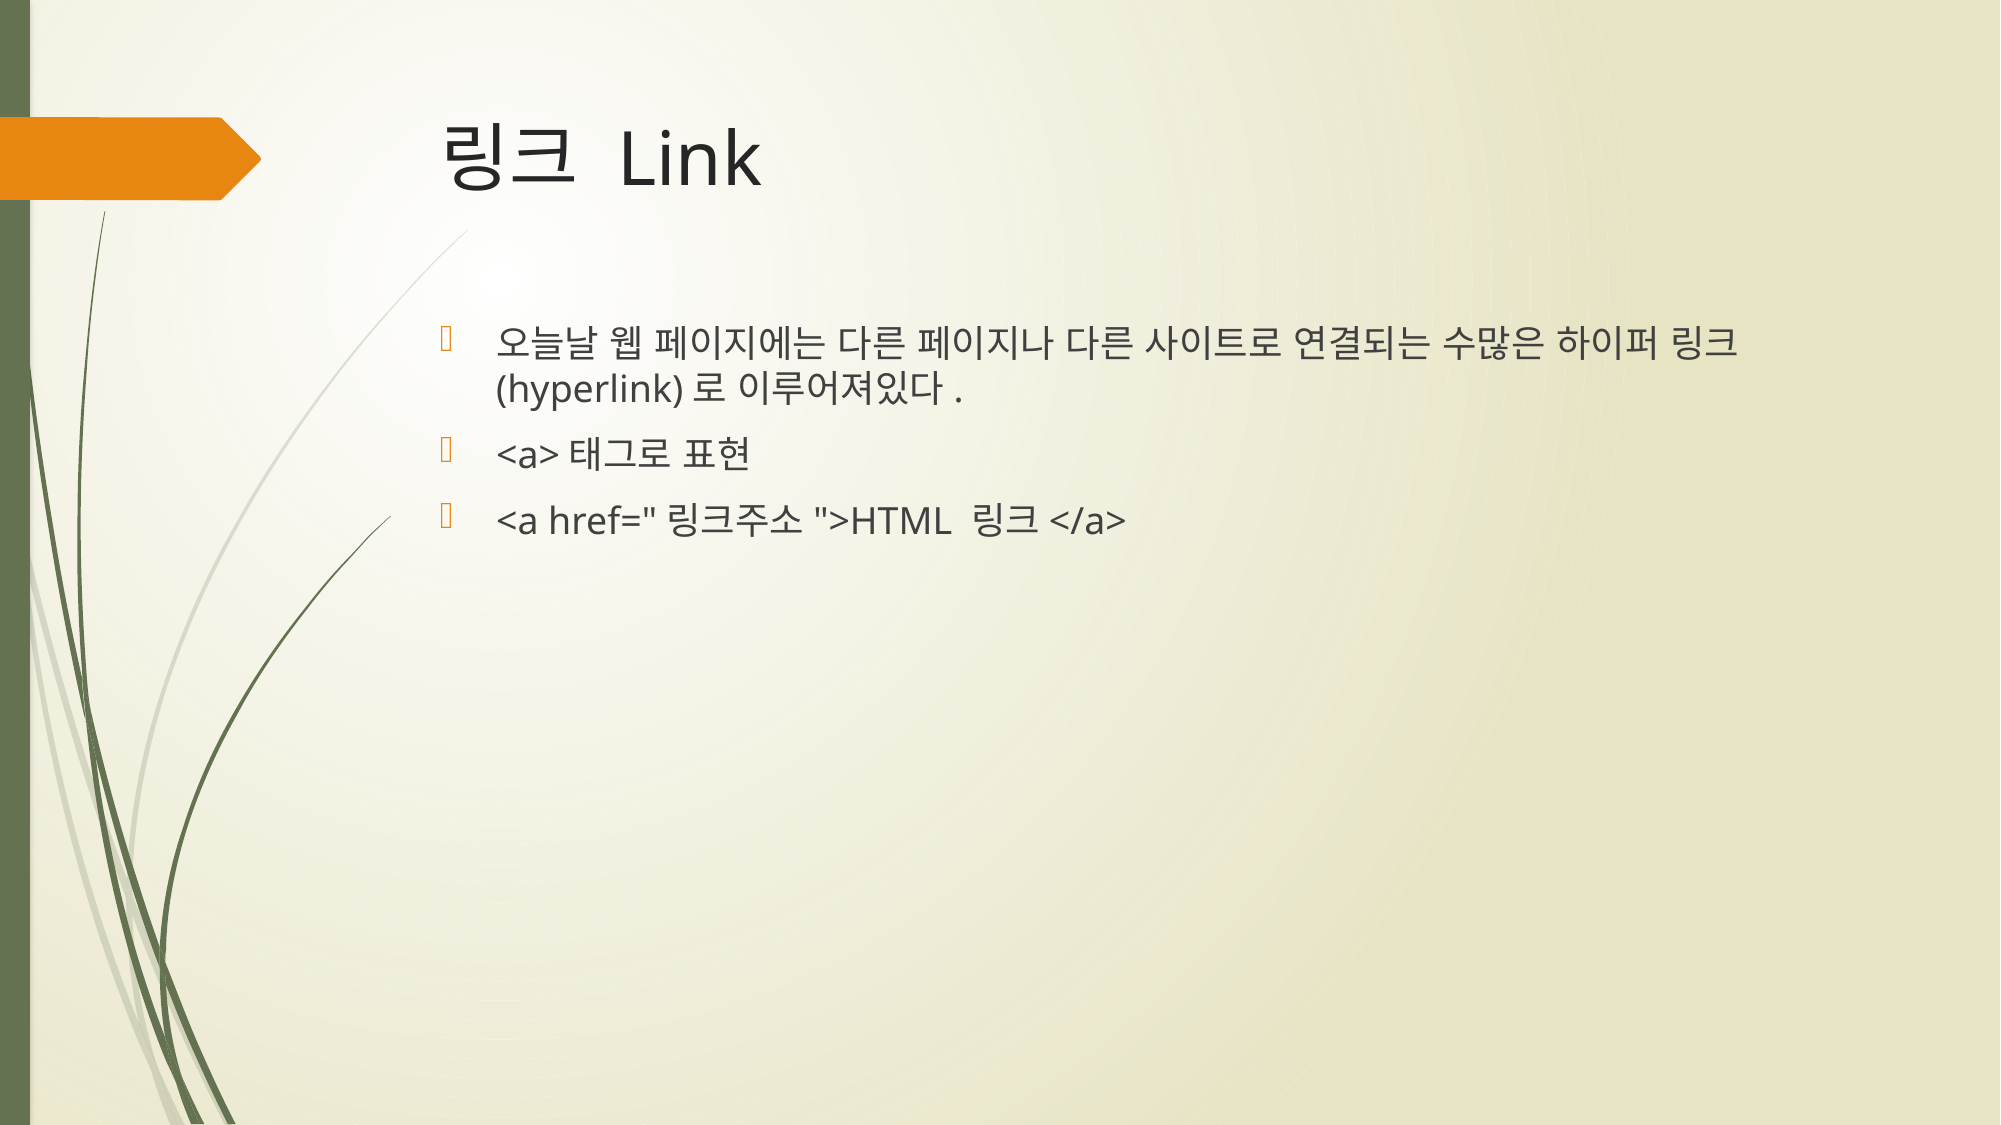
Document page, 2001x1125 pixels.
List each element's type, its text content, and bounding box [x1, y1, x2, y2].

title 링크 Link [425, 102, 1888, 312]
list 오늘날 웹 페이지에는 다른 페이지나 다른 사이트로 연결되는 수많은 하이퍼 링크(hyperlink)로 이루어져있다. <a>태그로 표현 <a href="링크주소">HTML 링크</a> [424, 312, 1888, 970]
